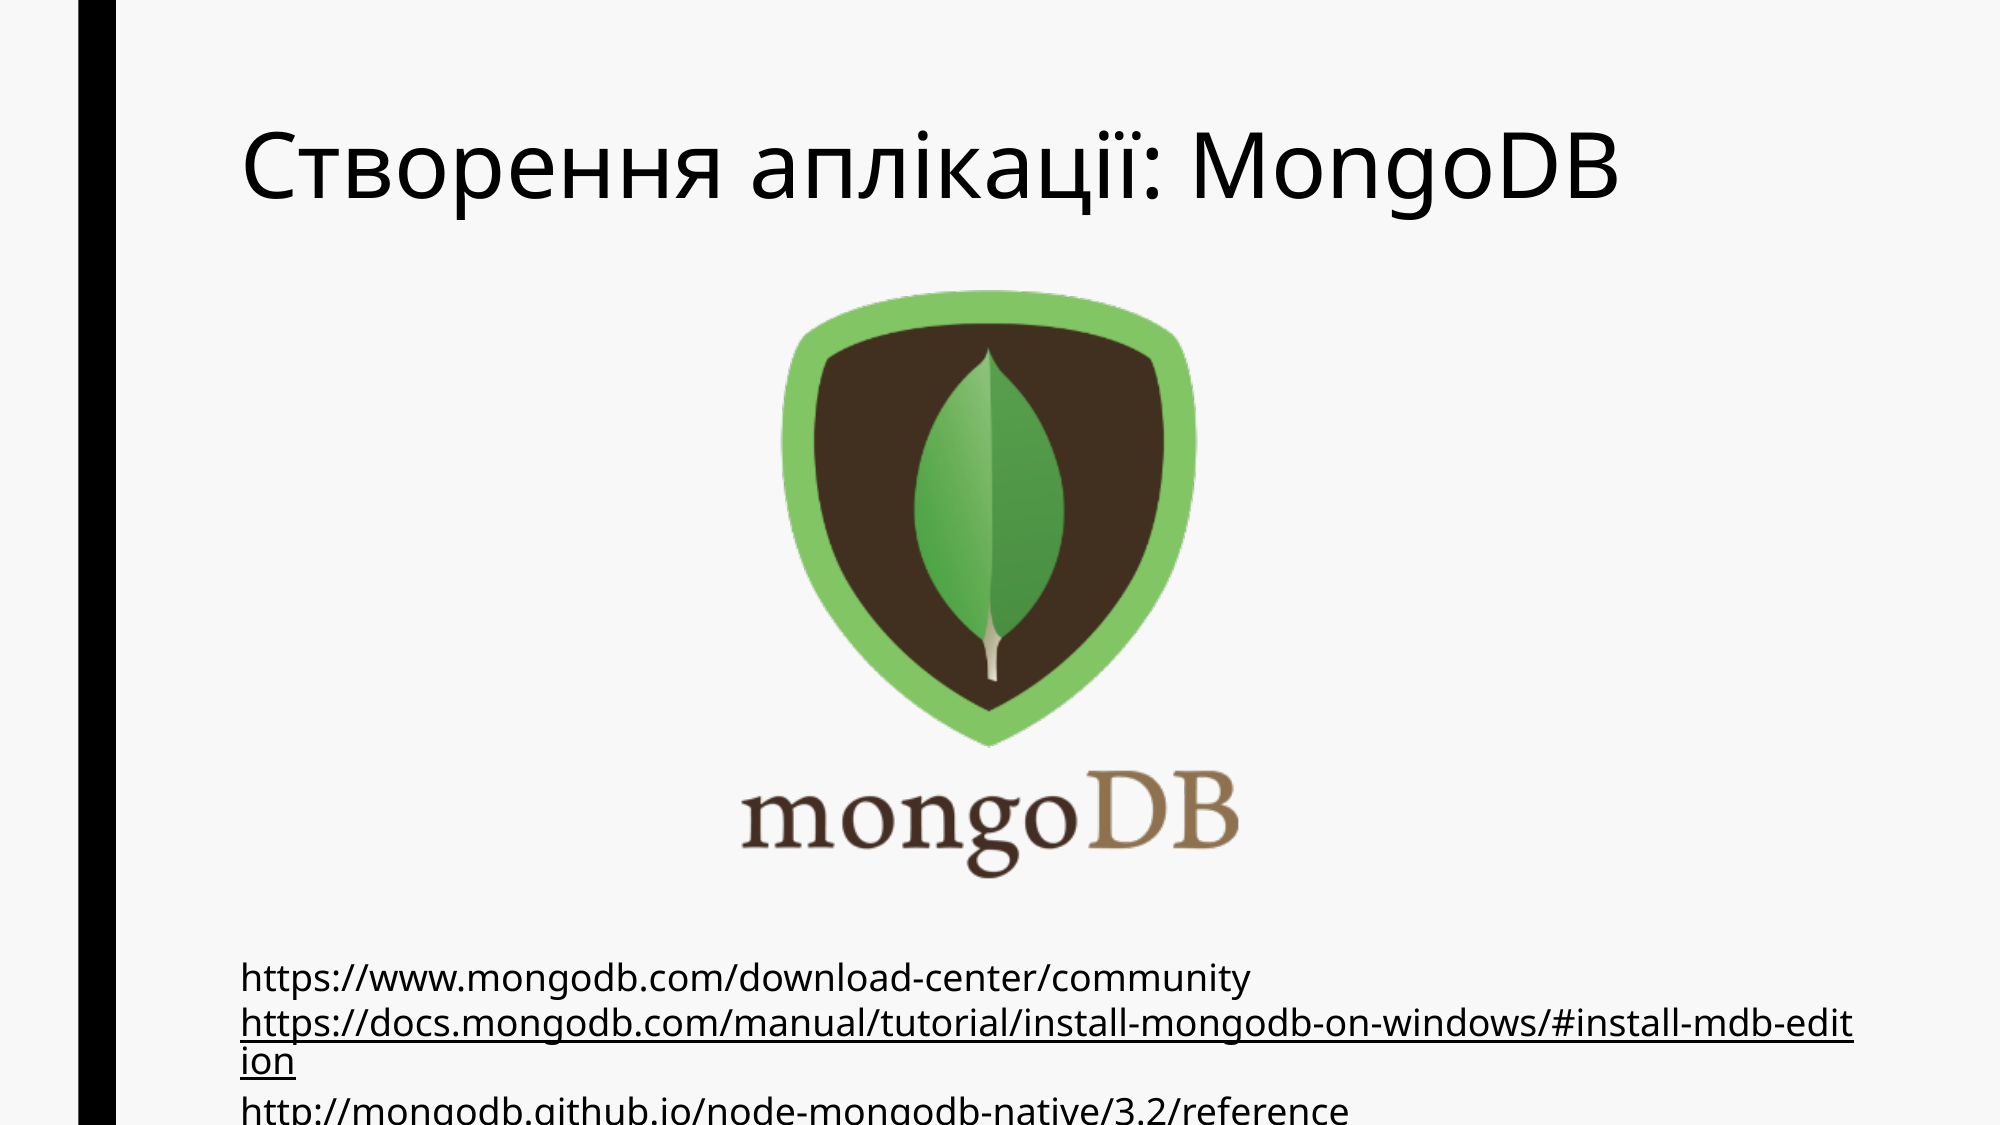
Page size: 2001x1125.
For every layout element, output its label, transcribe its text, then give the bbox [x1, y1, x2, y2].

text_box https://www.mongodb.com/download-center/community https://docs.mongodb.com/manual/tutorial/install-mongodb-on-windows/#install-mdb-edition http://mongodb.github.io/node-mongodb-native/3.2/reference [224, 946, 1878, 1103]
title Створення аплікації: MongoDB [225, 112, 1800, 357]
picture [692, 289, 1284, 881]
